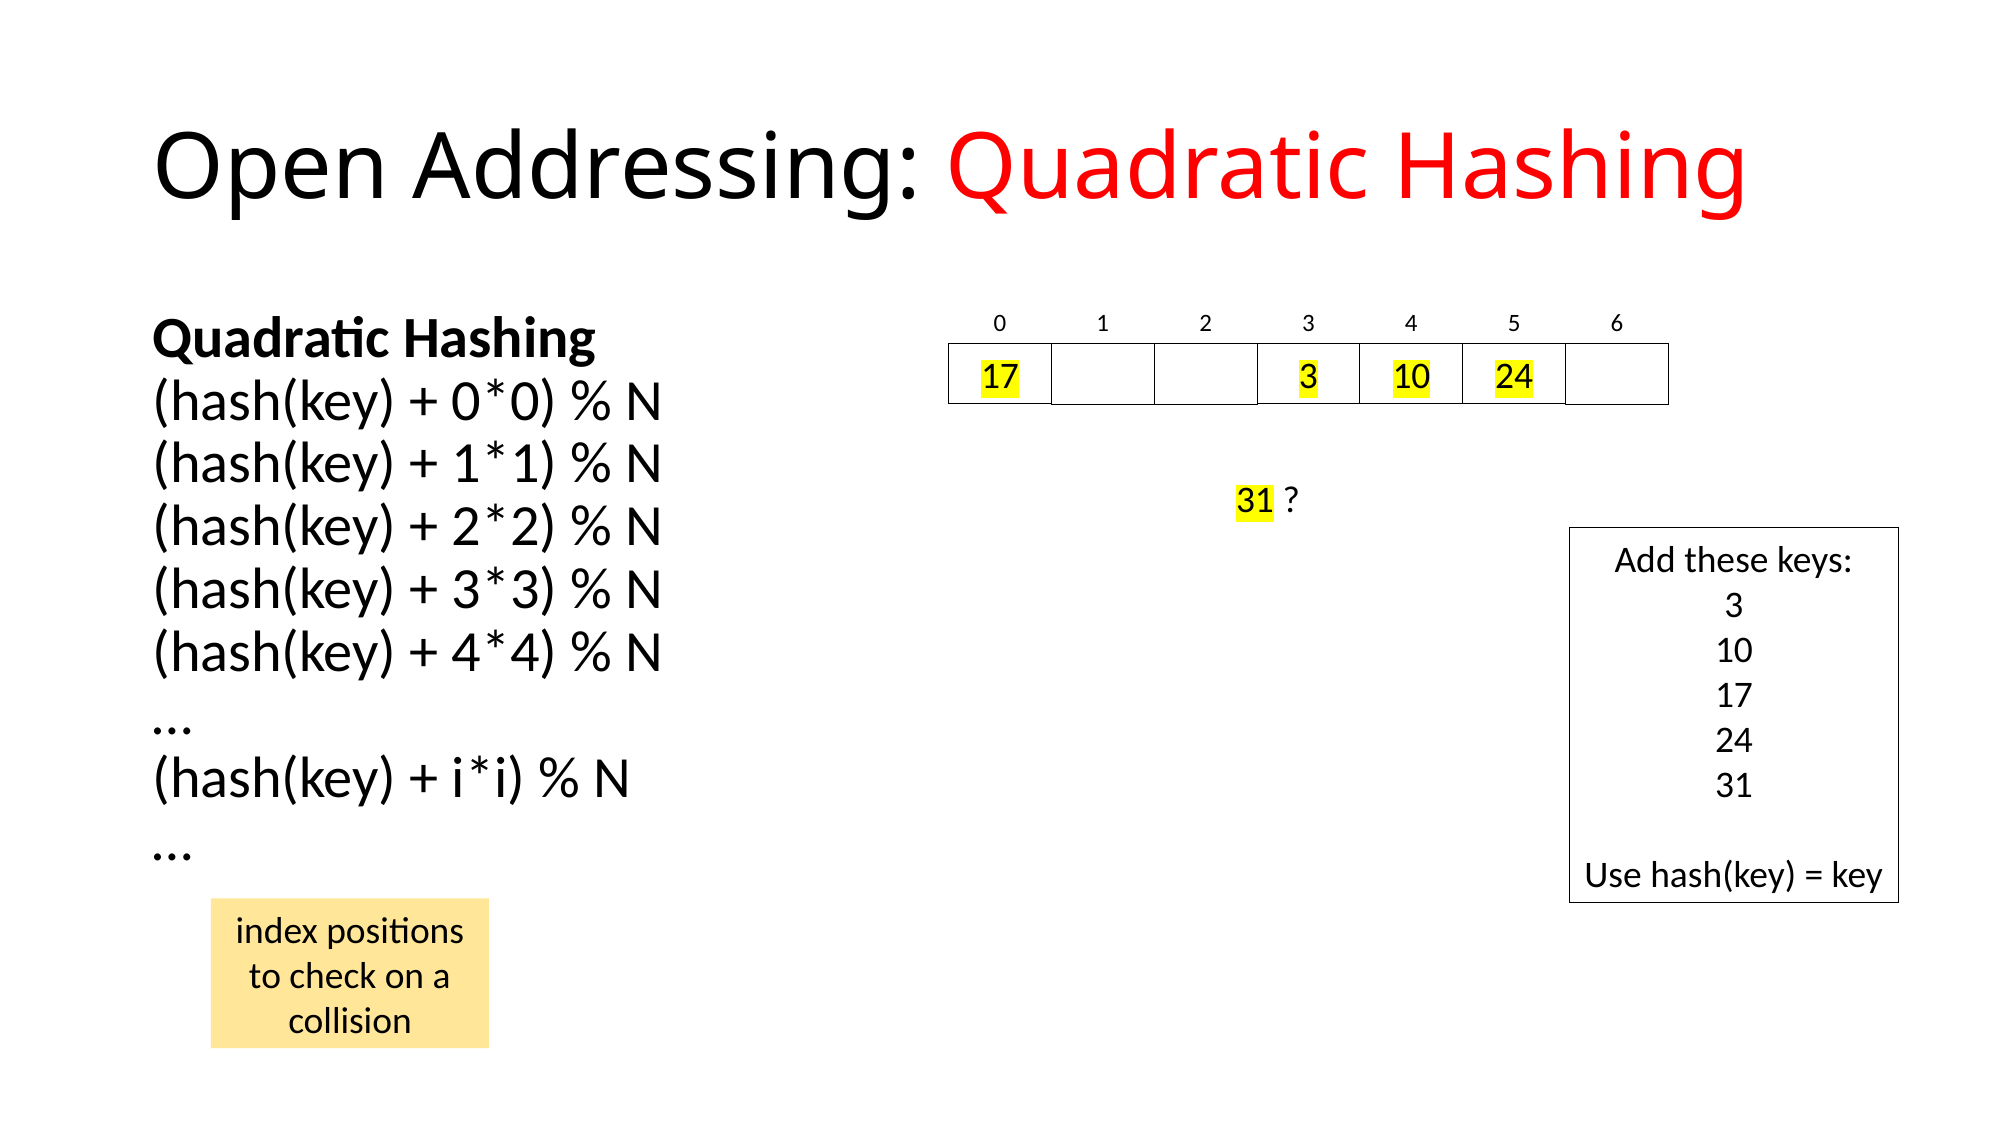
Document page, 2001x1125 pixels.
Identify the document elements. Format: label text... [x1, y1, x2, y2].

list Quadratic Hashing (hash(key) + 0*0) % N (hash(key) + 1*1) % N (hash(key) + 2*2) % N (hash(key) + 3*3) % N (hash(key) + 4*4) % N … (hash(key) + i*i) % N … [137, 299, 771, 1014]
text_box 4 [1359, 299, 1463, 345]
text_box 0 [948, 299, 1051, 345]
text_box Add these keys: 3 10 17 24 31 Use hash(key) = key [1569, 527, 1899, 903]
title Open Addressing: Quadratic Hashing [137, 59, 1863, 278]
text_box 6 [1565, 299, 1669, 345]
text_box [1154, 345, 1258, 405]
text_box index positions to check on a collision [210, 898, 489, 1049]
text_box [1565, 345, 1669, 405]
text_box 31 ? [1218, 467, 1318, 528]
text_box 3 [1257, 299, 1359, 345]
text_box 10 [1359, 345, 1463, 404]
text_box [1051, 345, 1154, 405]
text_box 5 [1463, 299, 1565, 345]
text_box 17 [948, 345, 1051, 404]
text_box 1 [1051, 299, 1154, 345]
text_box 3 [1257, 345, 1359, 404]
text_box 2 [1154, 299, 1257, 345]
text_box 24 [1463, 345, 1565, 404]
